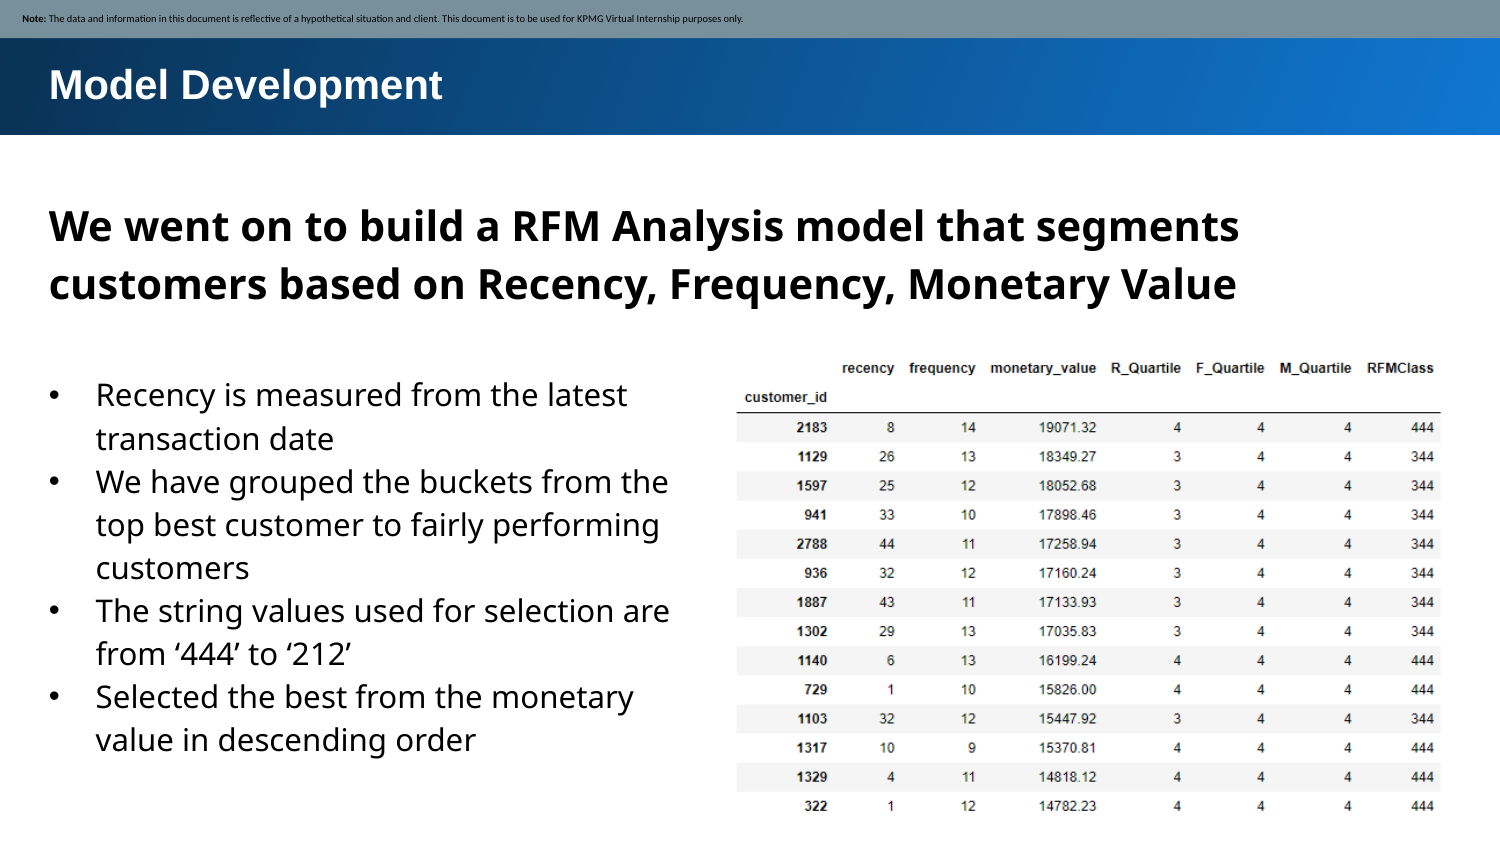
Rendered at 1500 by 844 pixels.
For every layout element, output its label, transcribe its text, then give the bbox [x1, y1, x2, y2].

text_box [0, 39, 1500, 135]
text_box We went on to build a RFM Analysis model that segments customers based on Recency, Frequency, Monetary Value [33, 177, 1439, 323]
picture [723, 354, 1457, 821]
text_box Model Development [33, 43, 1439, 124]
text_box Note: The data and information in this document is reflective of a hypothetical situation and client. This document is to be used for KPMG Virtual Internship purposes only. [0, 0, 1500, 39]
text_box Recency is measured from the latest transaction date We have grouped the buckets from the top best customer to fairly performing customers The string values used for selection are from ‘444’ to ‘212’ Selected the best from the monetary value in descending order [33, 355, 712, 844]
